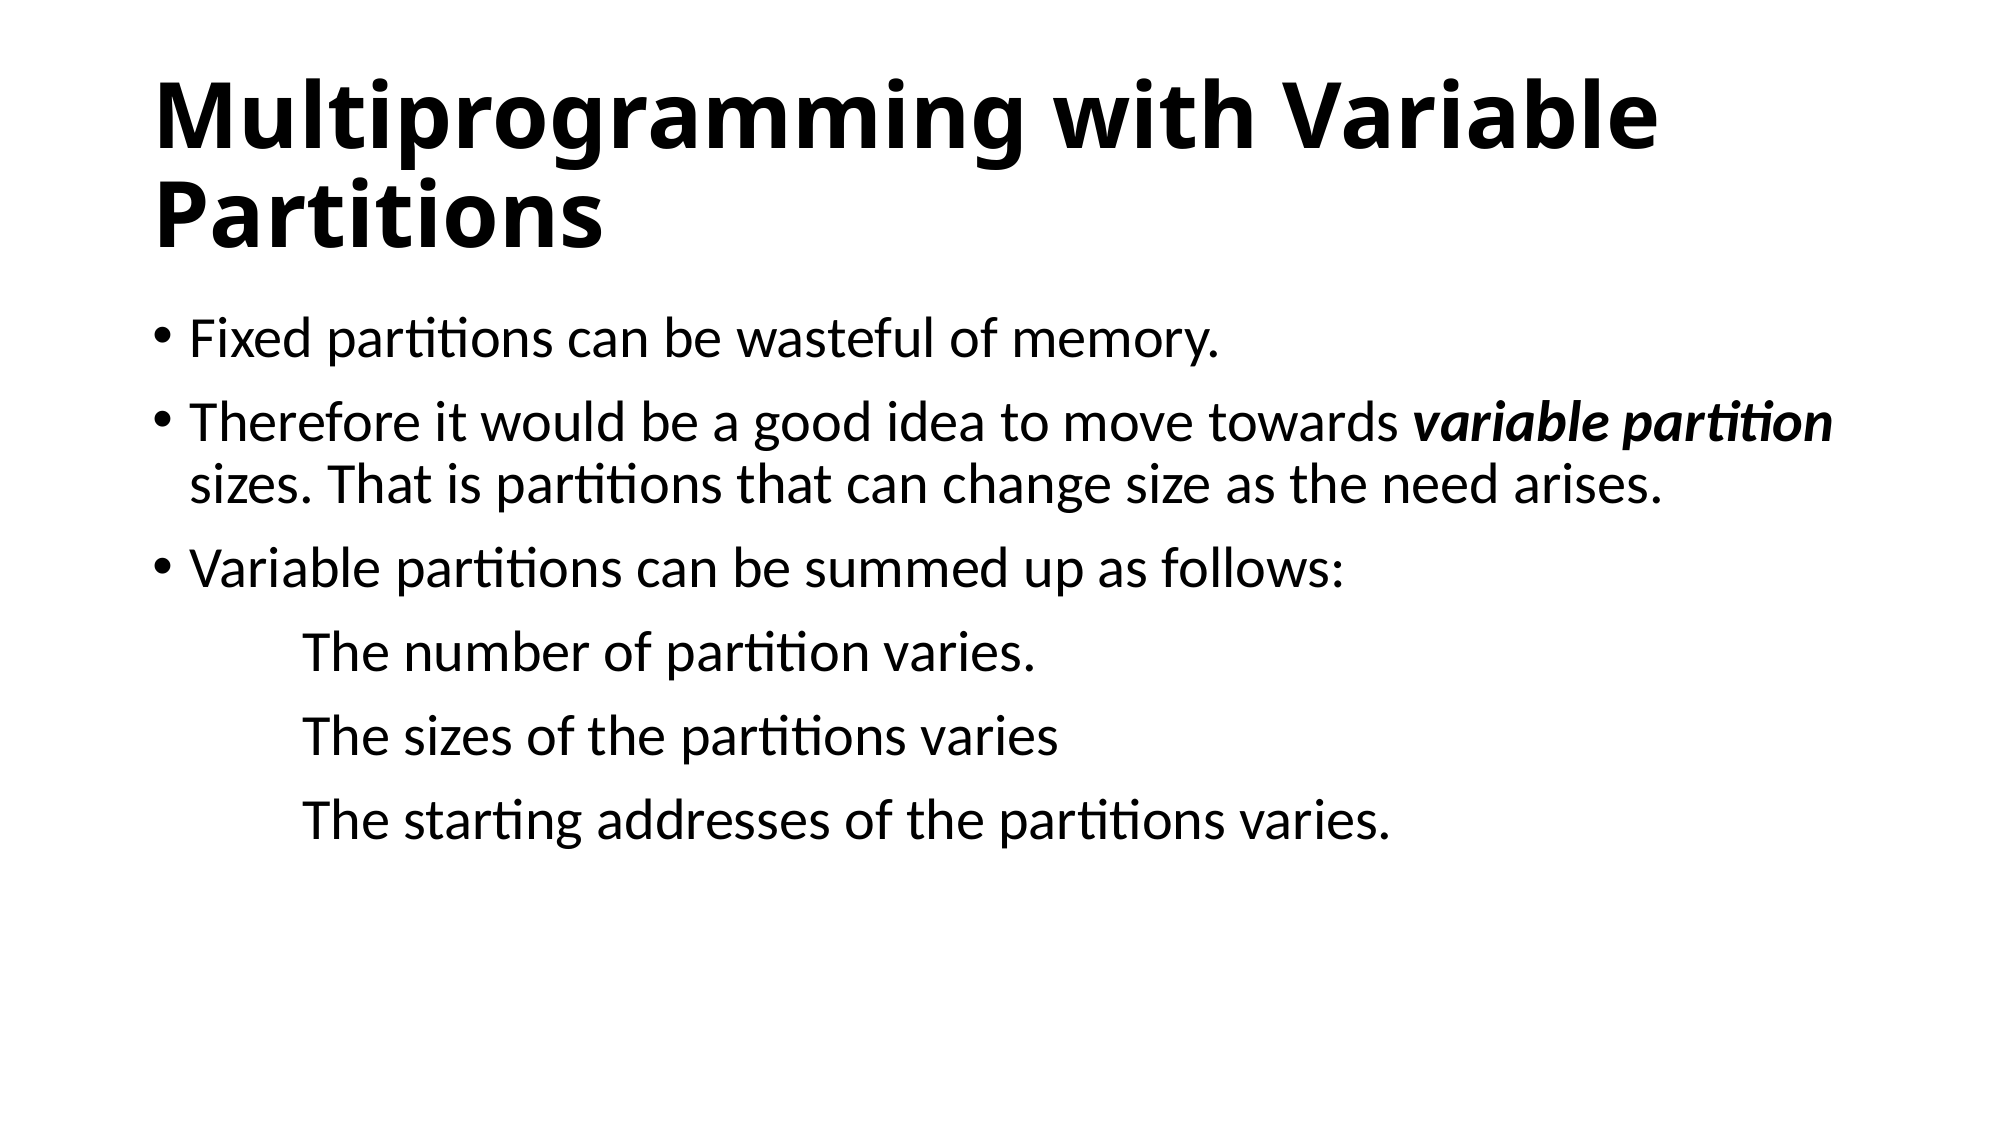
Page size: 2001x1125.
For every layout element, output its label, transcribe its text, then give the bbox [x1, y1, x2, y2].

title Multiprogramming with Variable Partitions [137, 59, 1863, 278]
list Fixed partitions can be wasteful of memory. Therefore it would be a good idea to move towards variable partition sizes. That is partitions that can change size as the need arises. Variable partitions can be summed up as follows: The number of partition varies. The sizes of the partitions varies The starting addresses of the partitions varies. [137, 299, 1863, 1014]
